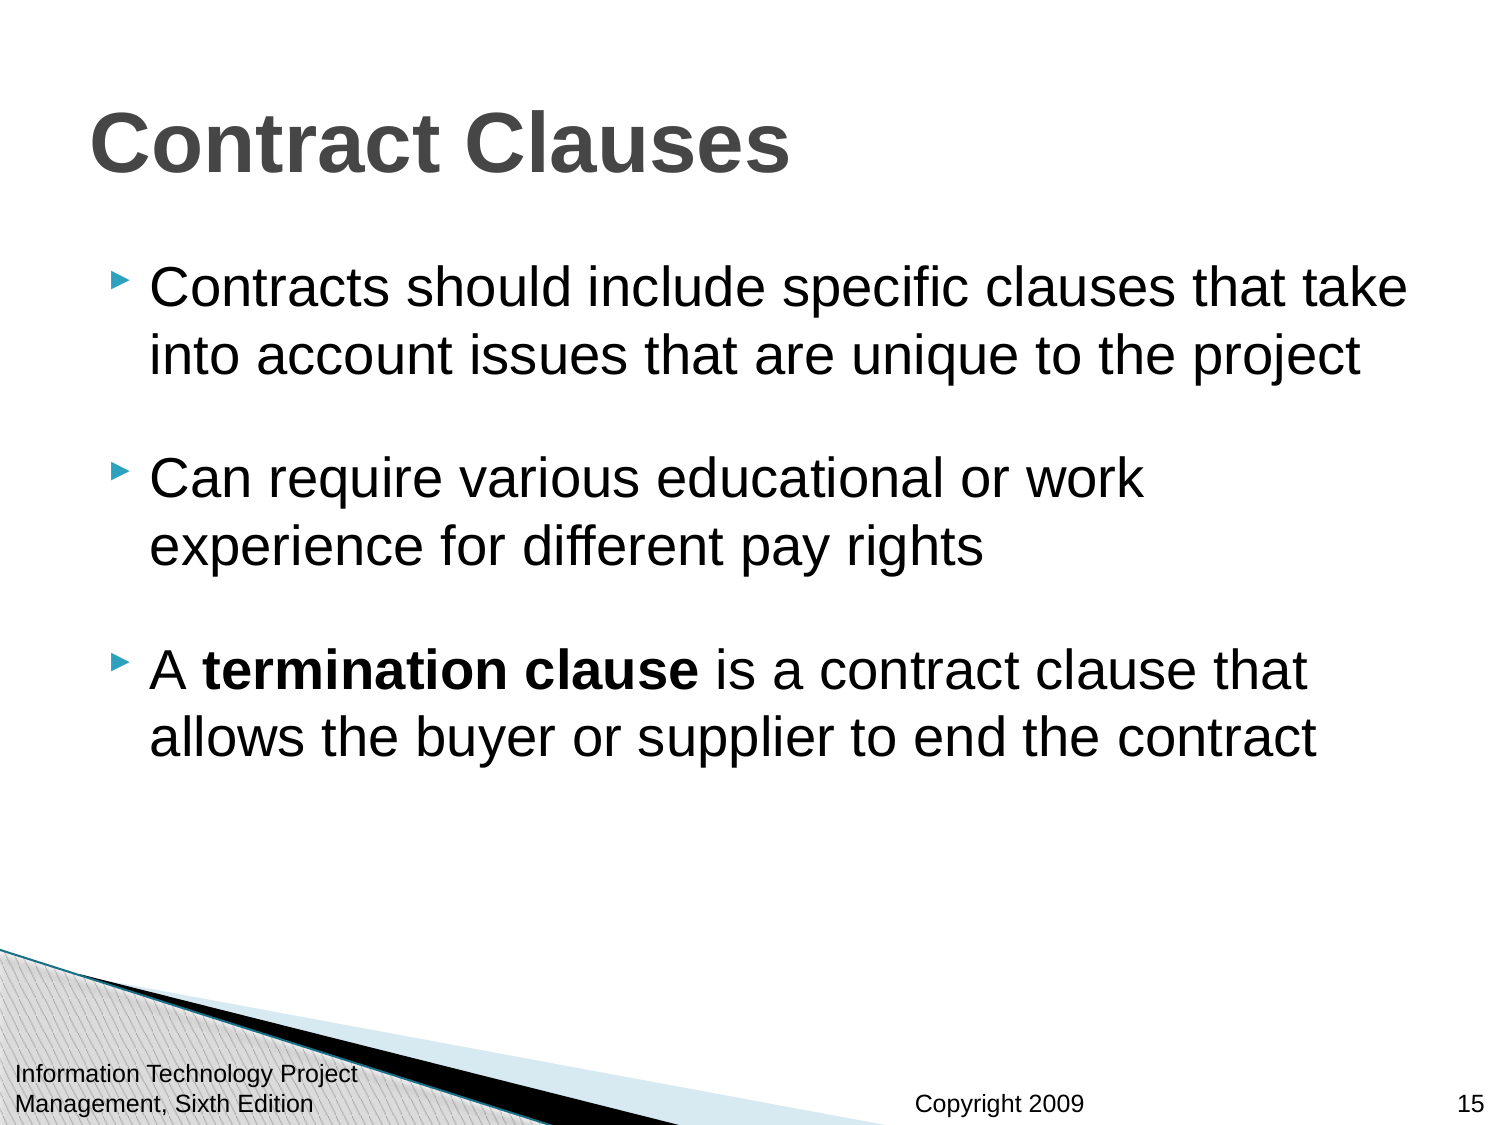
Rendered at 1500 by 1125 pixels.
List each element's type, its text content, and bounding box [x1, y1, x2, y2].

slide_number 15 [1408, 1065, 1500, 1125]
list Contracts should include specific clauses that take into account issues that are unique to the project Can require various educational or work experience for different pay rights A termination clause is a contract clause that allows the buyer or supplier to end the contract [75, 242, 1425, 986]
title Contract Clauses [75, 45, 1425, 233]
footer Information Technology Project Management, Sixth Edition [0, 1065, 425, 1125]
